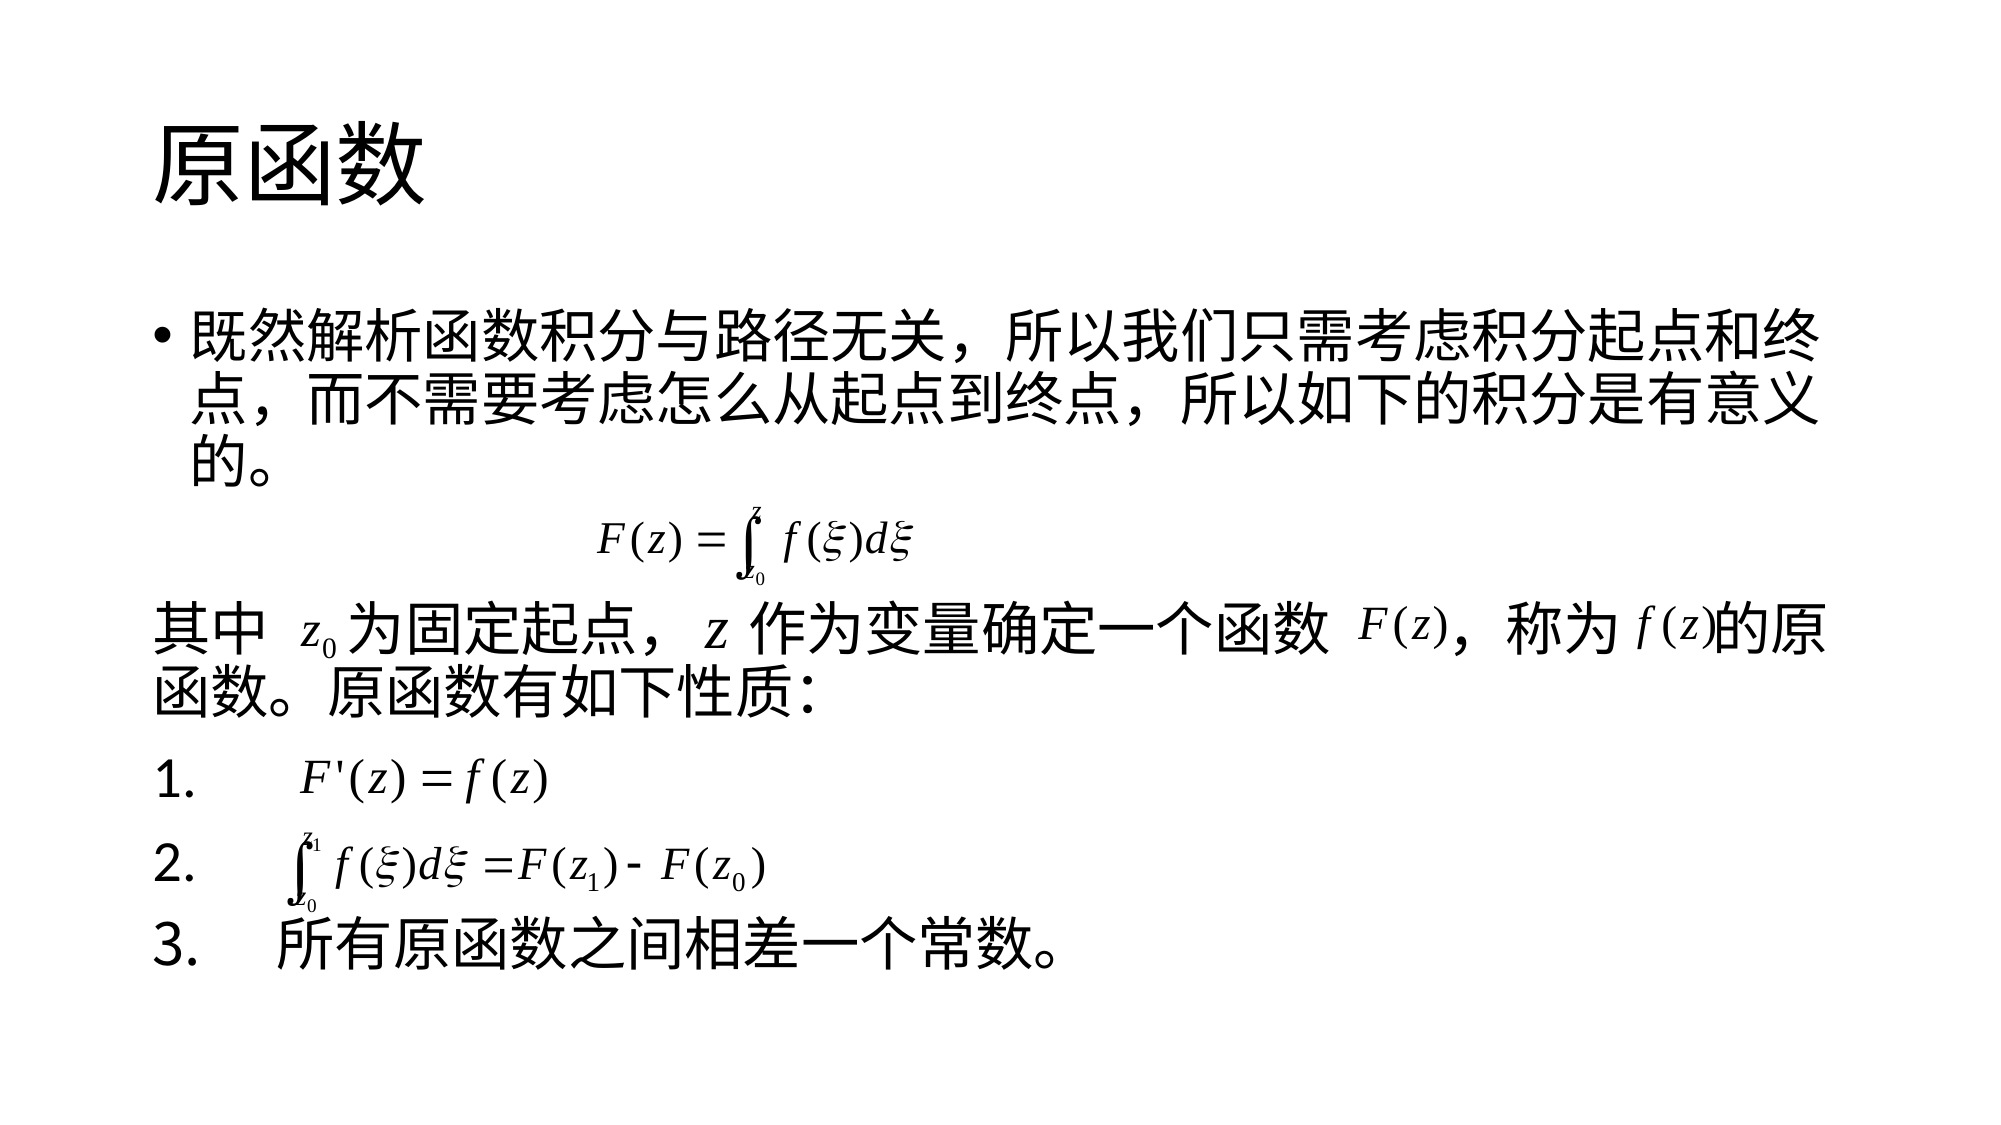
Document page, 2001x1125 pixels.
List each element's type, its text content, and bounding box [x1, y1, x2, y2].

list 既然解析函数积分与路径无关，所以我们只需考虑积分起点和终点，而不需要考虑怎么从起点到终点，所以如下的积分是有意义的。 其中 为固定起点， 作为变量确定一个函数 ，称为 的原函数。原函数有如下性质： 所有原函数之间相差一个常数。 [137, 299, 1863, 1014]
title 原函数 [137, 59, 1863, 278]
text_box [693, 608, 745, 660]
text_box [1349, 595, 1457, 659]
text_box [1620, 595, 1724, 659]
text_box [291, 748, 558, 814]
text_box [588, 489, 922, 596]
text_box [272, 814, 774, 923]
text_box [291, 595, 347, 672]
